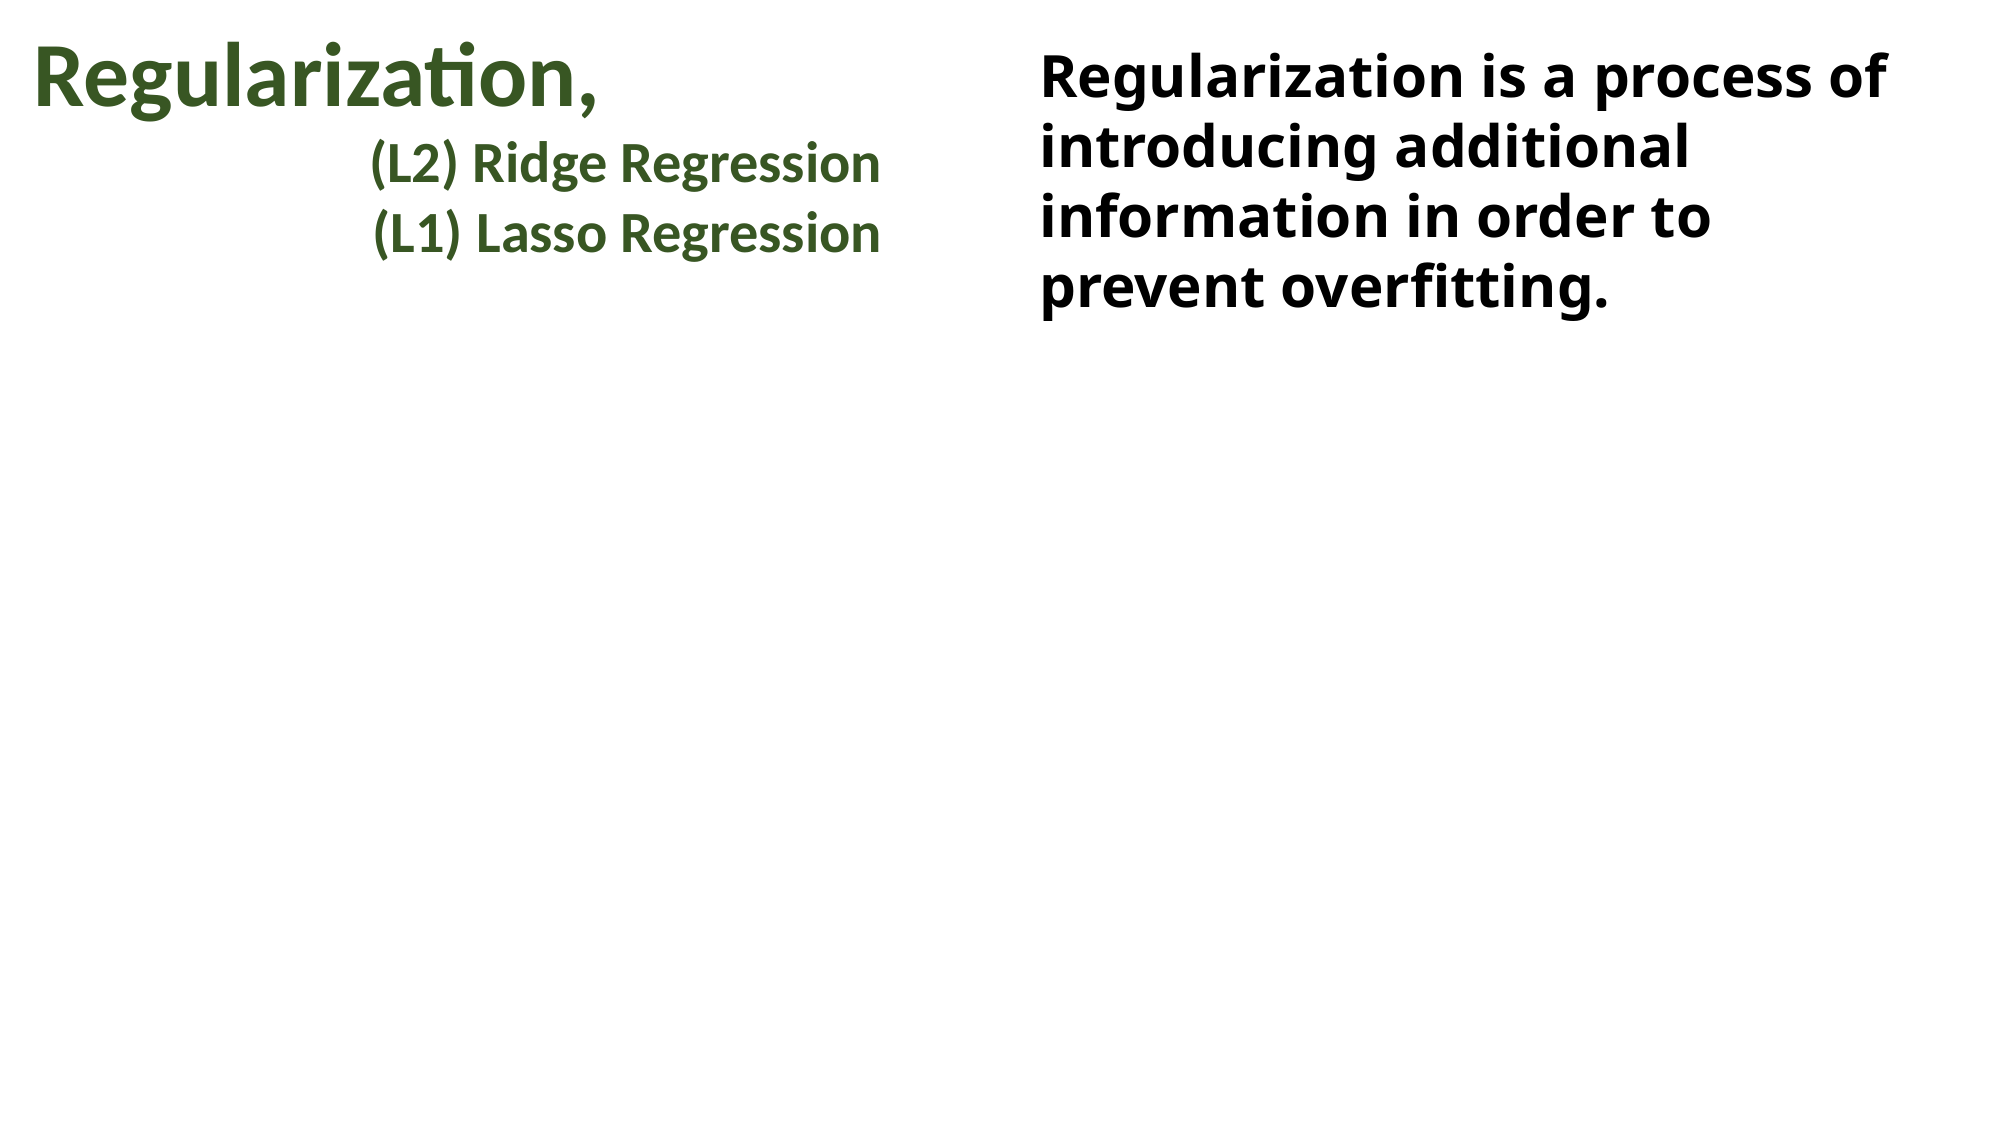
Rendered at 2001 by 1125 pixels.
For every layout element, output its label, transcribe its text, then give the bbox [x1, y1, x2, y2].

text_box Regularization is a process of introducing additional information in order to prevent overfitting. [1024, 32, 1903, 327]
text_box Regularization, (L2) Ridge Regression (L1) Lasso Regression [18, 7, 897, 272]
